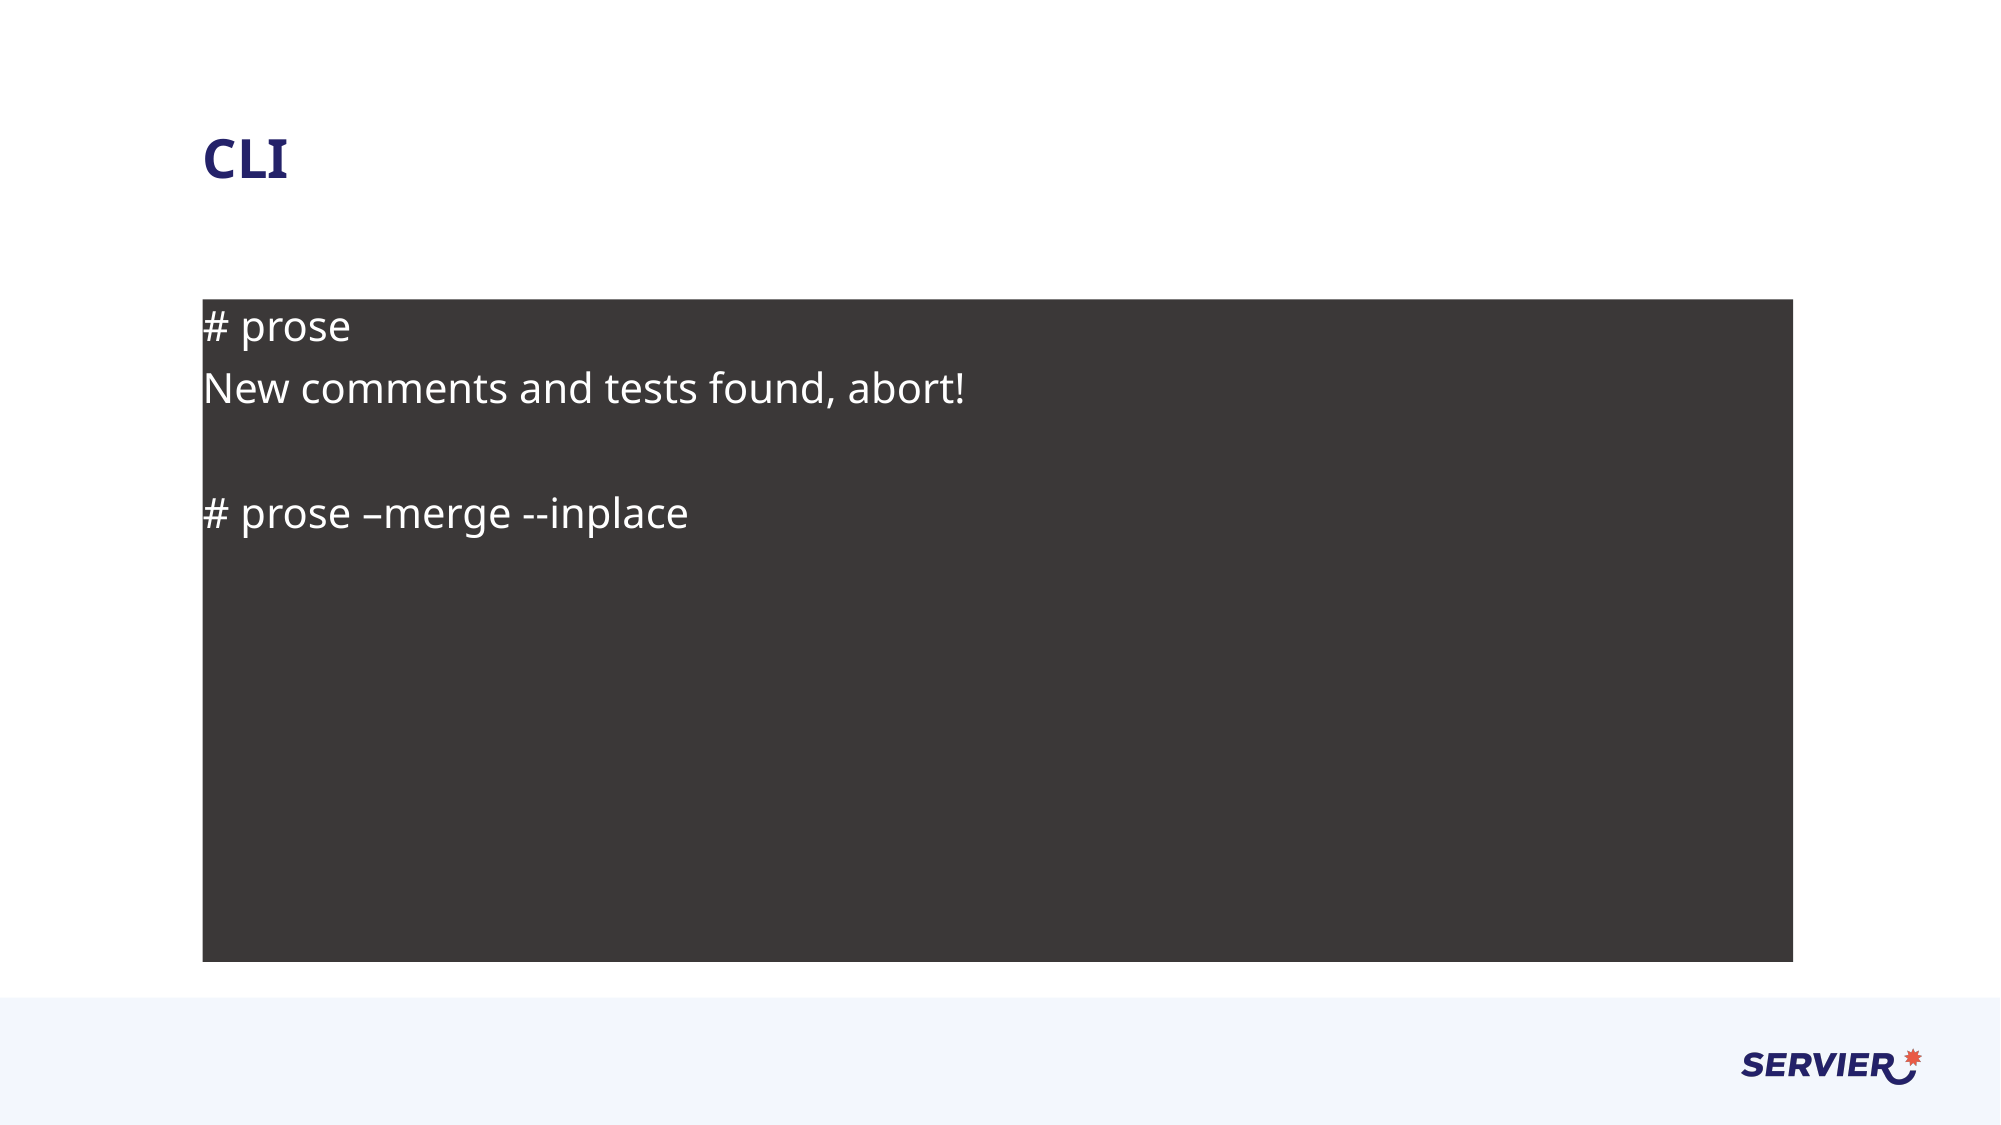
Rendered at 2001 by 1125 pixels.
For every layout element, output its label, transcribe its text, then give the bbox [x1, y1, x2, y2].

title CLI [202, 122, 1898, 251]
picture [1718, 1030, 1939, 1099]
list # prose New comments and tests found, abort! # prose –merge --inplace [202, 299, 1794, 962]
